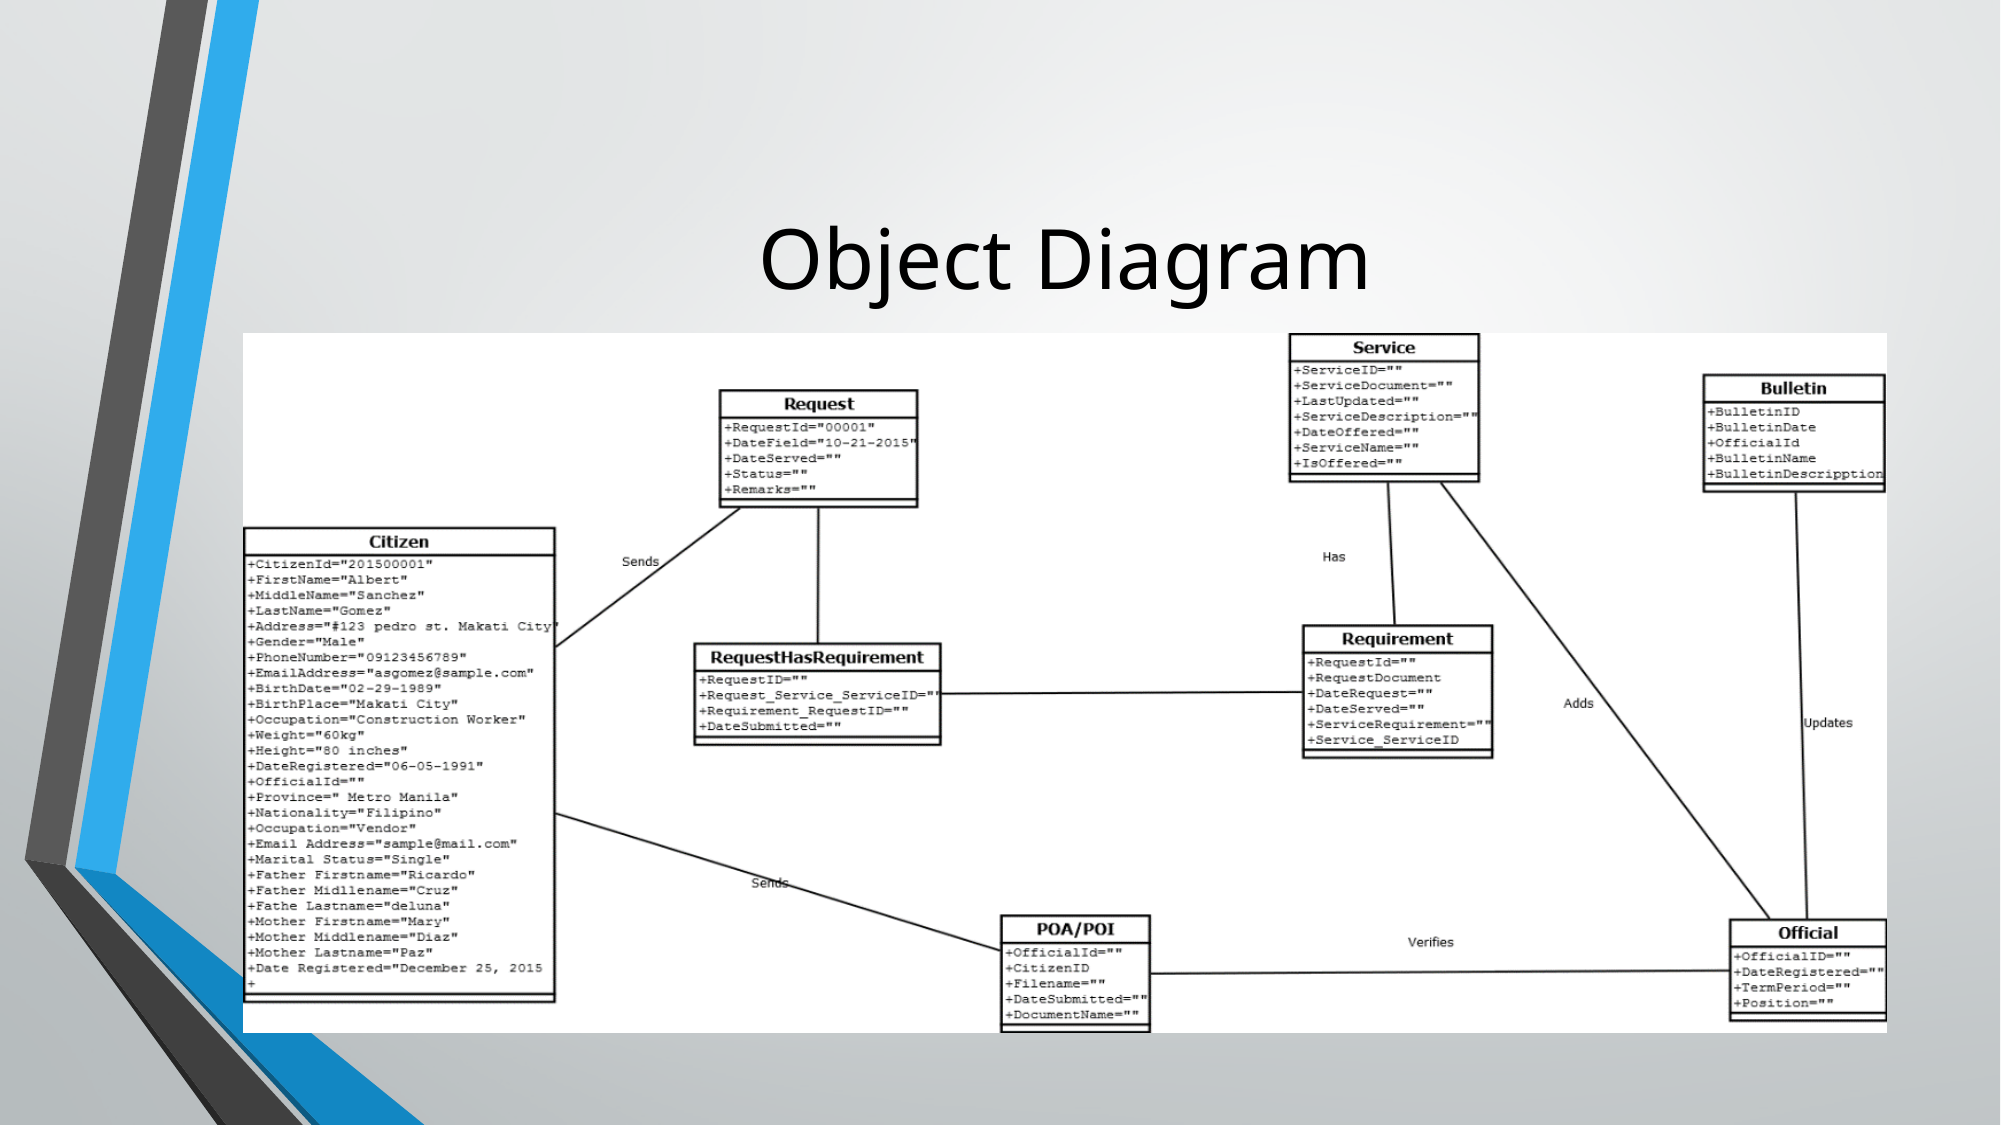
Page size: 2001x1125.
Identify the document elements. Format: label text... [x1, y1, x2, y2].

title Object Diagram [243, 112, 1887, 332]
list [243, 332, 1888, 1034]
